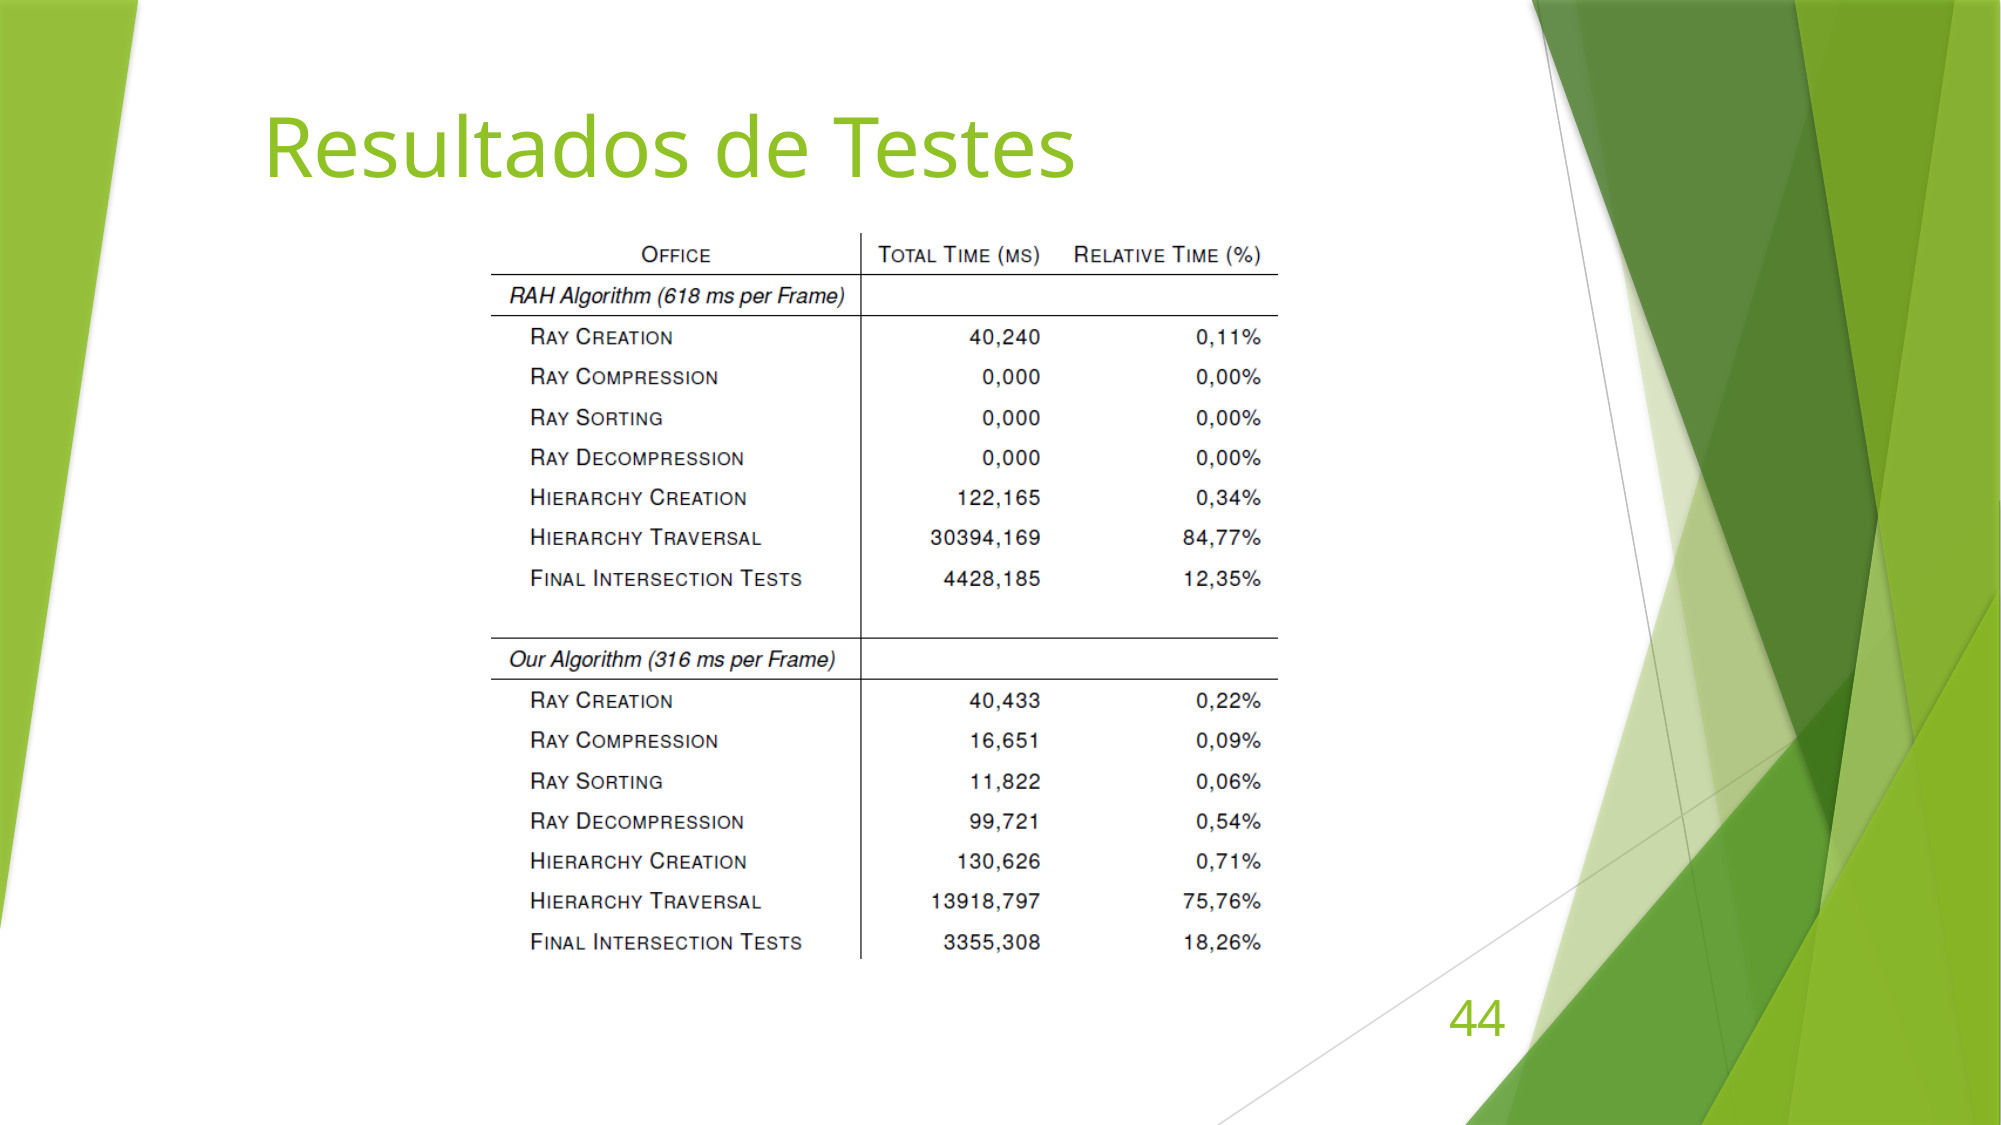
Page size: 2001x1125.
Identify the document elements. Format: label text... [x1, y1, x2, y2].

slide_number 44 [1409, 991, 1522, 1051]
title Resultados de Testes [247, 2, 1522, 202]
picture [490, 232, 1278, 960]
